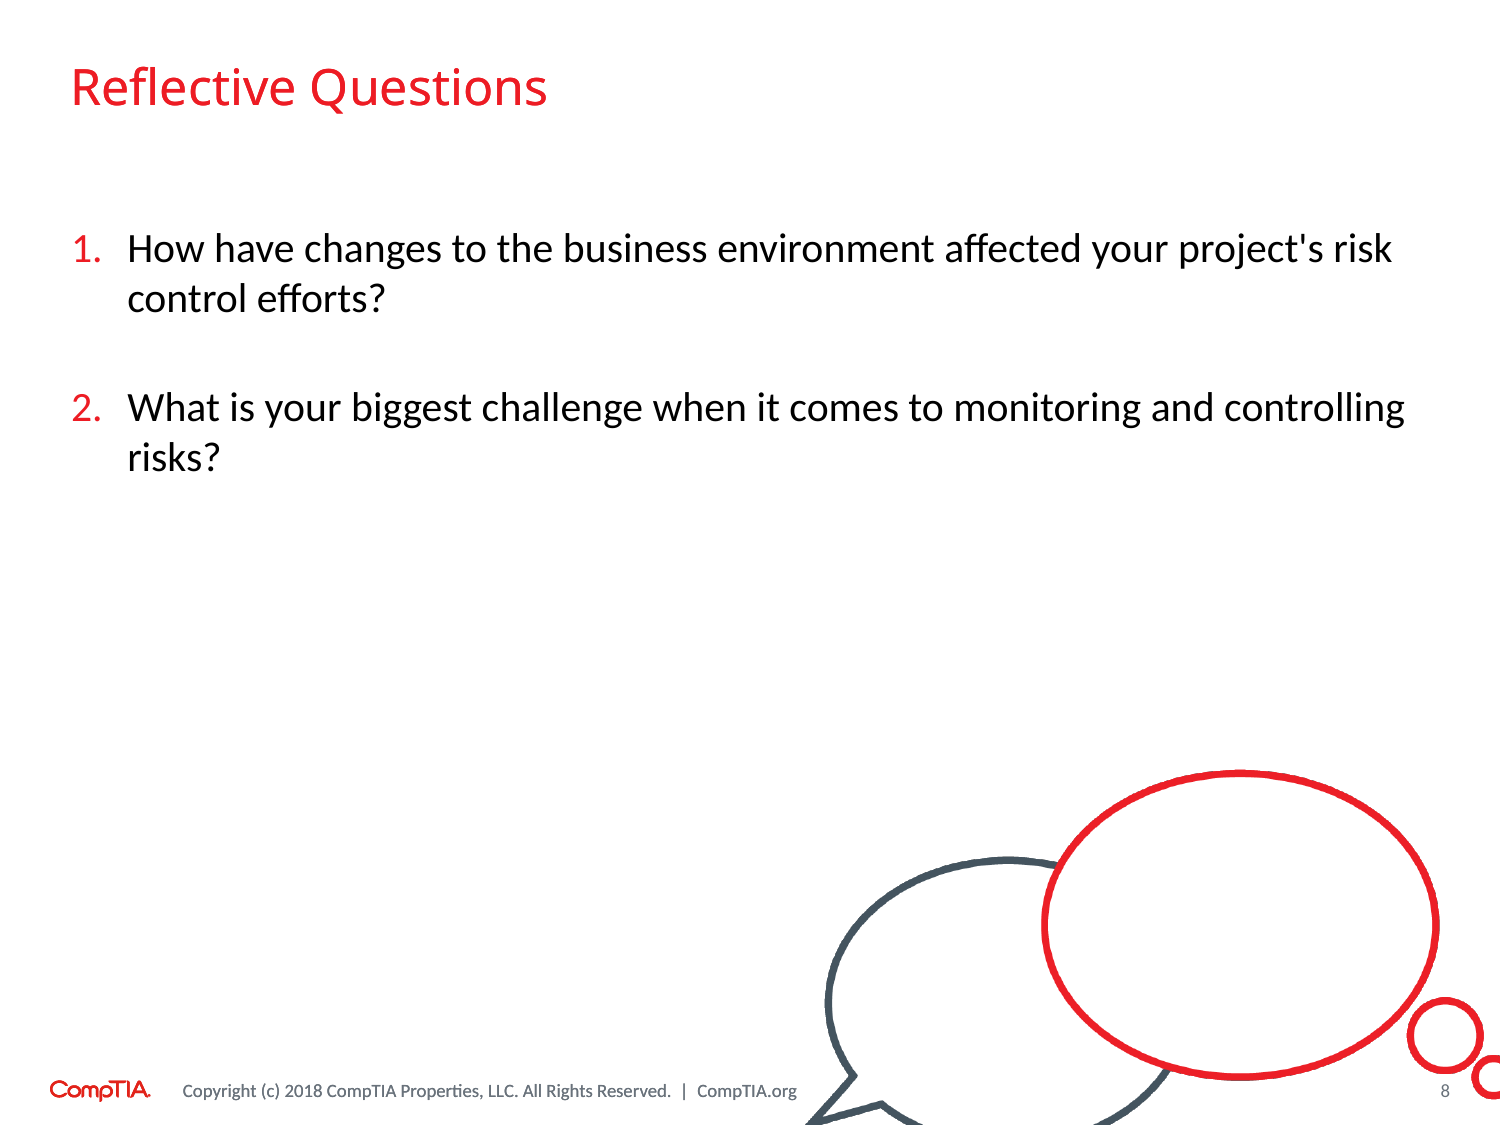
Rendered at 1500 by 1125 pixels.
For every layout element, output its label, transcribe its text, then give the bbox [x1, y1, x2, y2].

list How have changes to the business environment affected your project's risk control efforts? What is your biggest challenge when it comes to monitoring and controlling risks? [56, 213, 1444, 956]
picture [797, 762, 1500, 1125]
slide_number 8 [1407, 1067, 1450, 1113]
